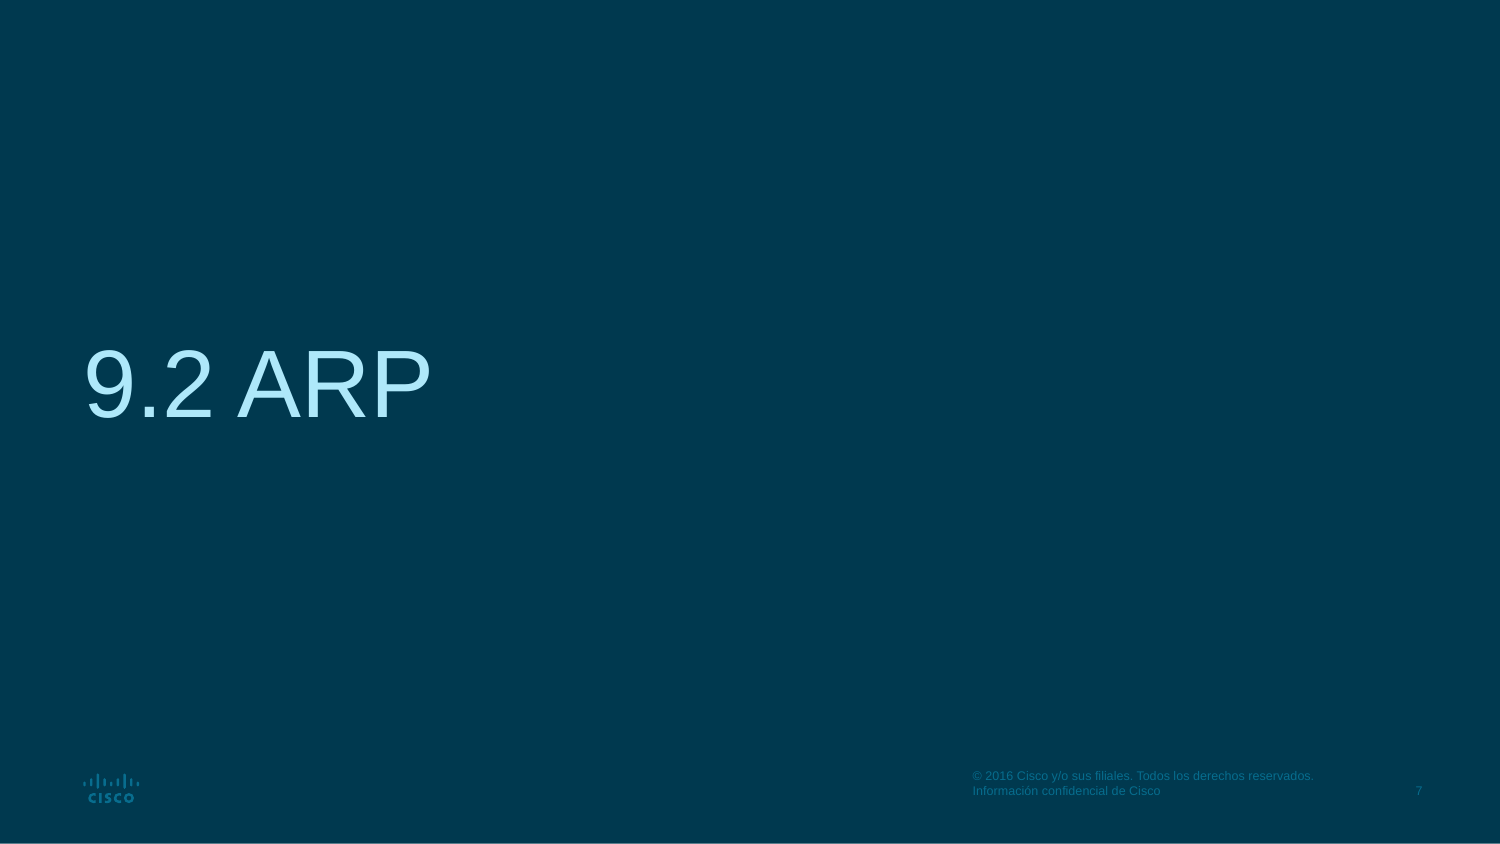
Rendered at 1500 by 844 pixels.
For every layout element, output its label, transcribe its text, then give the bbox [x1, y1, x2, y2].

title 9.2 ARP [68, 293, 1356, 446]
